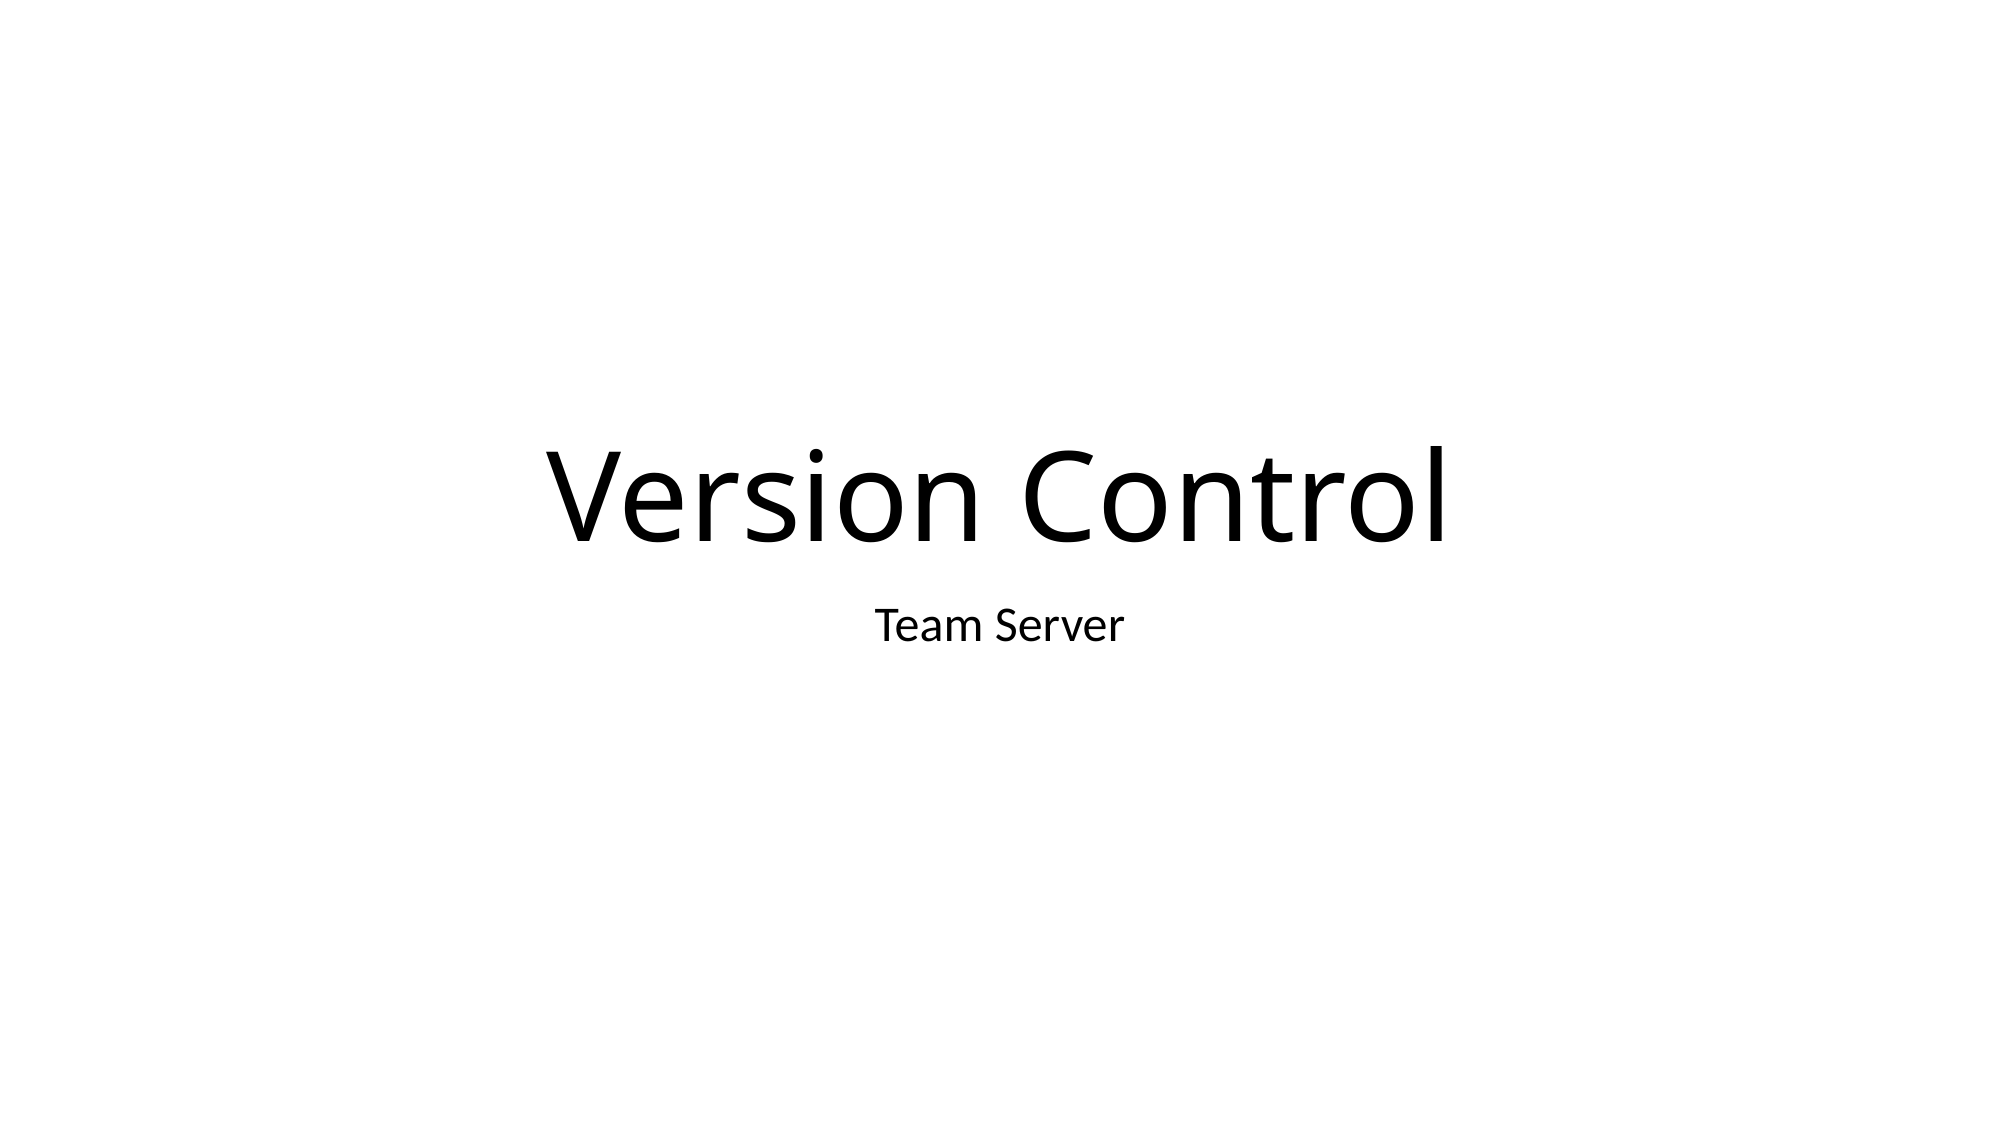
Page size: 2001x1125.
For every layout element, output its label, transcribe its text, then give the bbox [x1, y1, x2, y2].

subtitle Team Server [249, 590, 1750, 863]
title Version Control [249, 184, 1750, 576]
